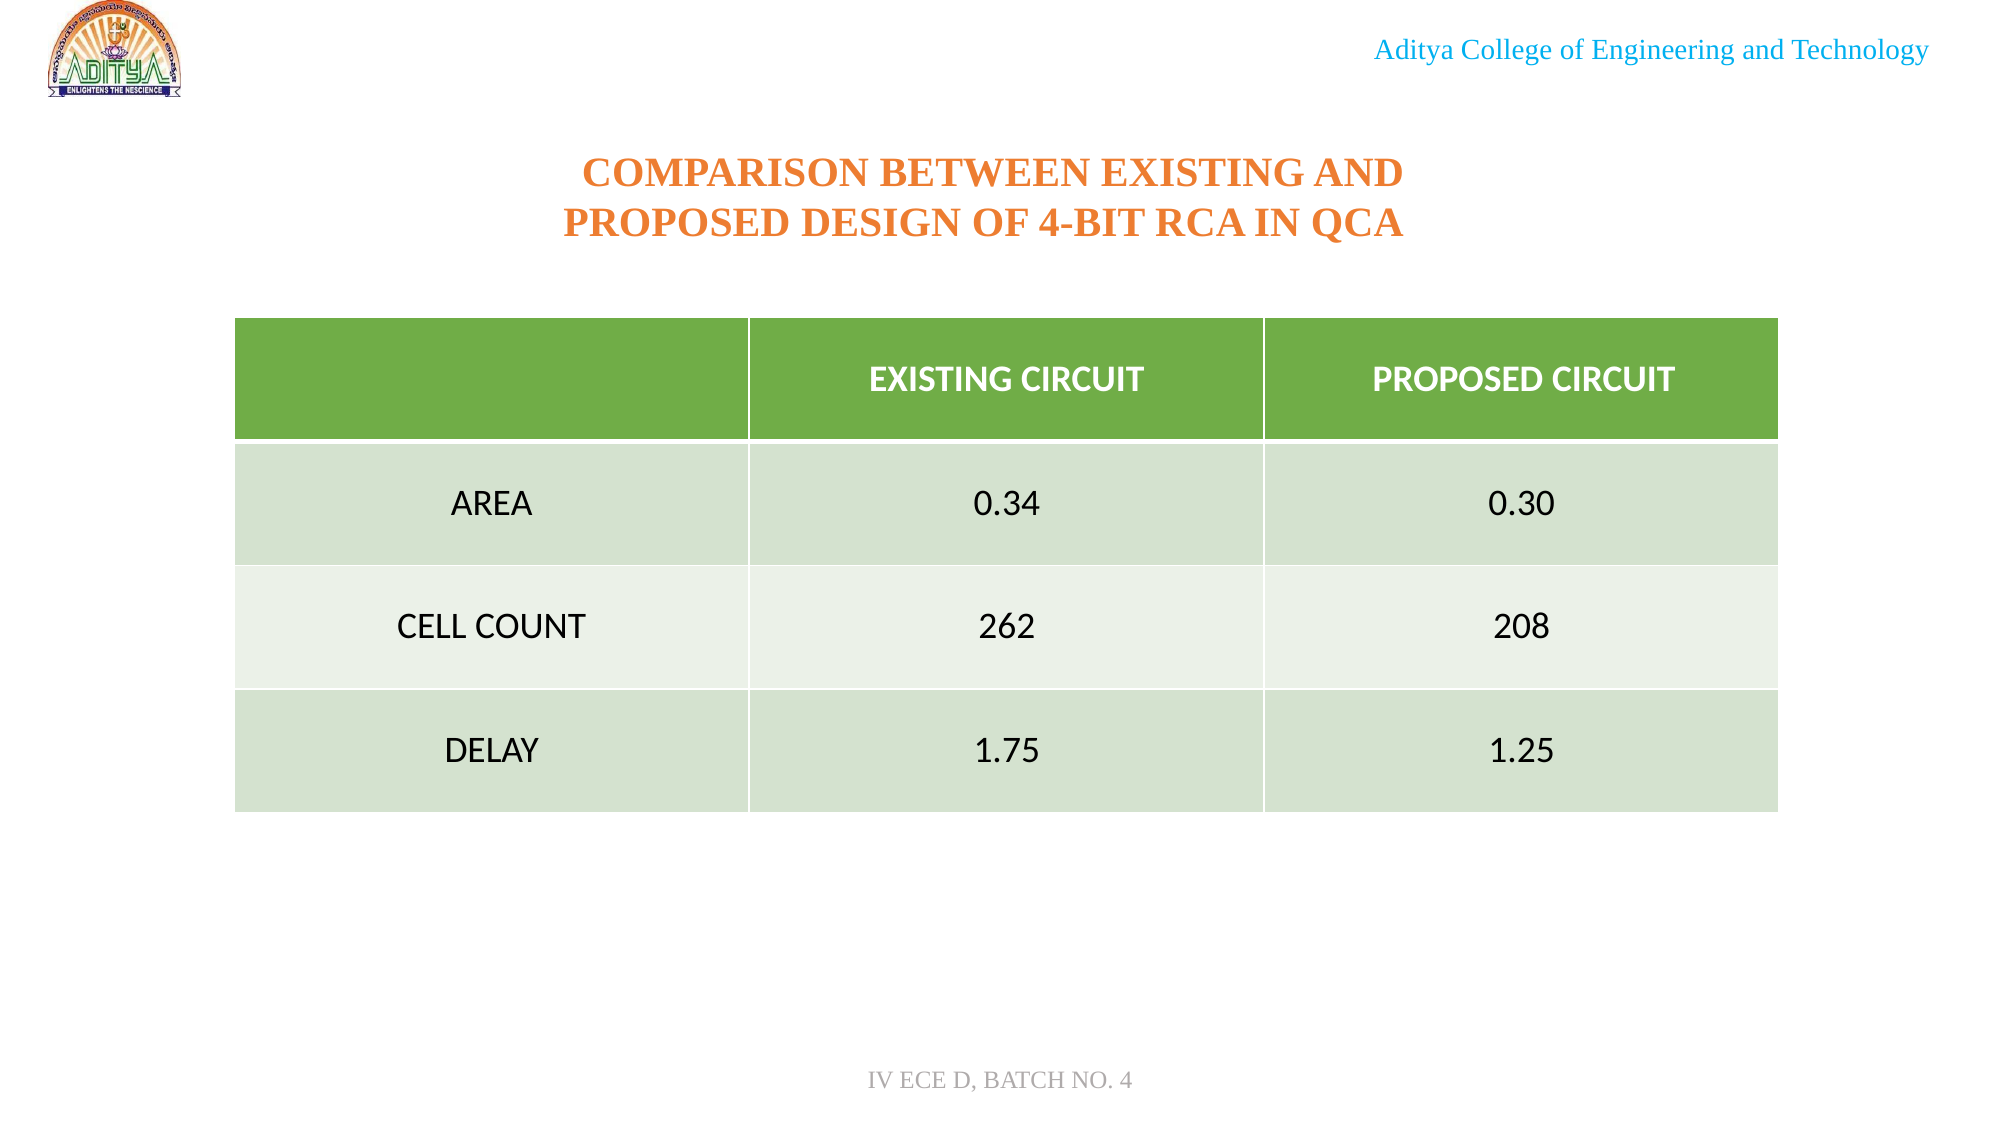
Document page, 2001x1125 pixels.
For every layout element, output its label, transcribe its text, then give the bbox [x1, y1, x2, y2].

table_header [235, 318, 748, 439]
table_cell 208 [1265, 566, 1778, 688]
table_cell CELL COUNT [235, 566, 748, 688]
table_header PROPOSED CIRCUIT [1265, 318, 1778, 439]
table_cell AREA [235, 444, 748, 565]
table_cell 0.30 [1265, 444, 1778, 565]
text_box IV ECE D, BATCH NO. 4 [461, 1056, 1538, 1102]
table_cell 1.25 [1265, 690, 1778, 812]
table_header EXISTING CIRCUIT [750, 318, 1263, 439]
table_cell 262 [750, 566, 1263, 688]
text_box COMPARISON BETWEEN EXISTING AND PROPOSED DESIGN OF 4-BIT RCA IN QCA [405, 137, 1420, 253]
table_cell DELAY [235, 690, 748, 812]
table_cell 1.75 [750, 690, 1263, 812]
text_box Aditya College of Engineering and Technology [1152, 23, 2000, 73]
picture [48, 0, 181, 97]
table_cell 0.34 [750, 444, 1263, 565]
